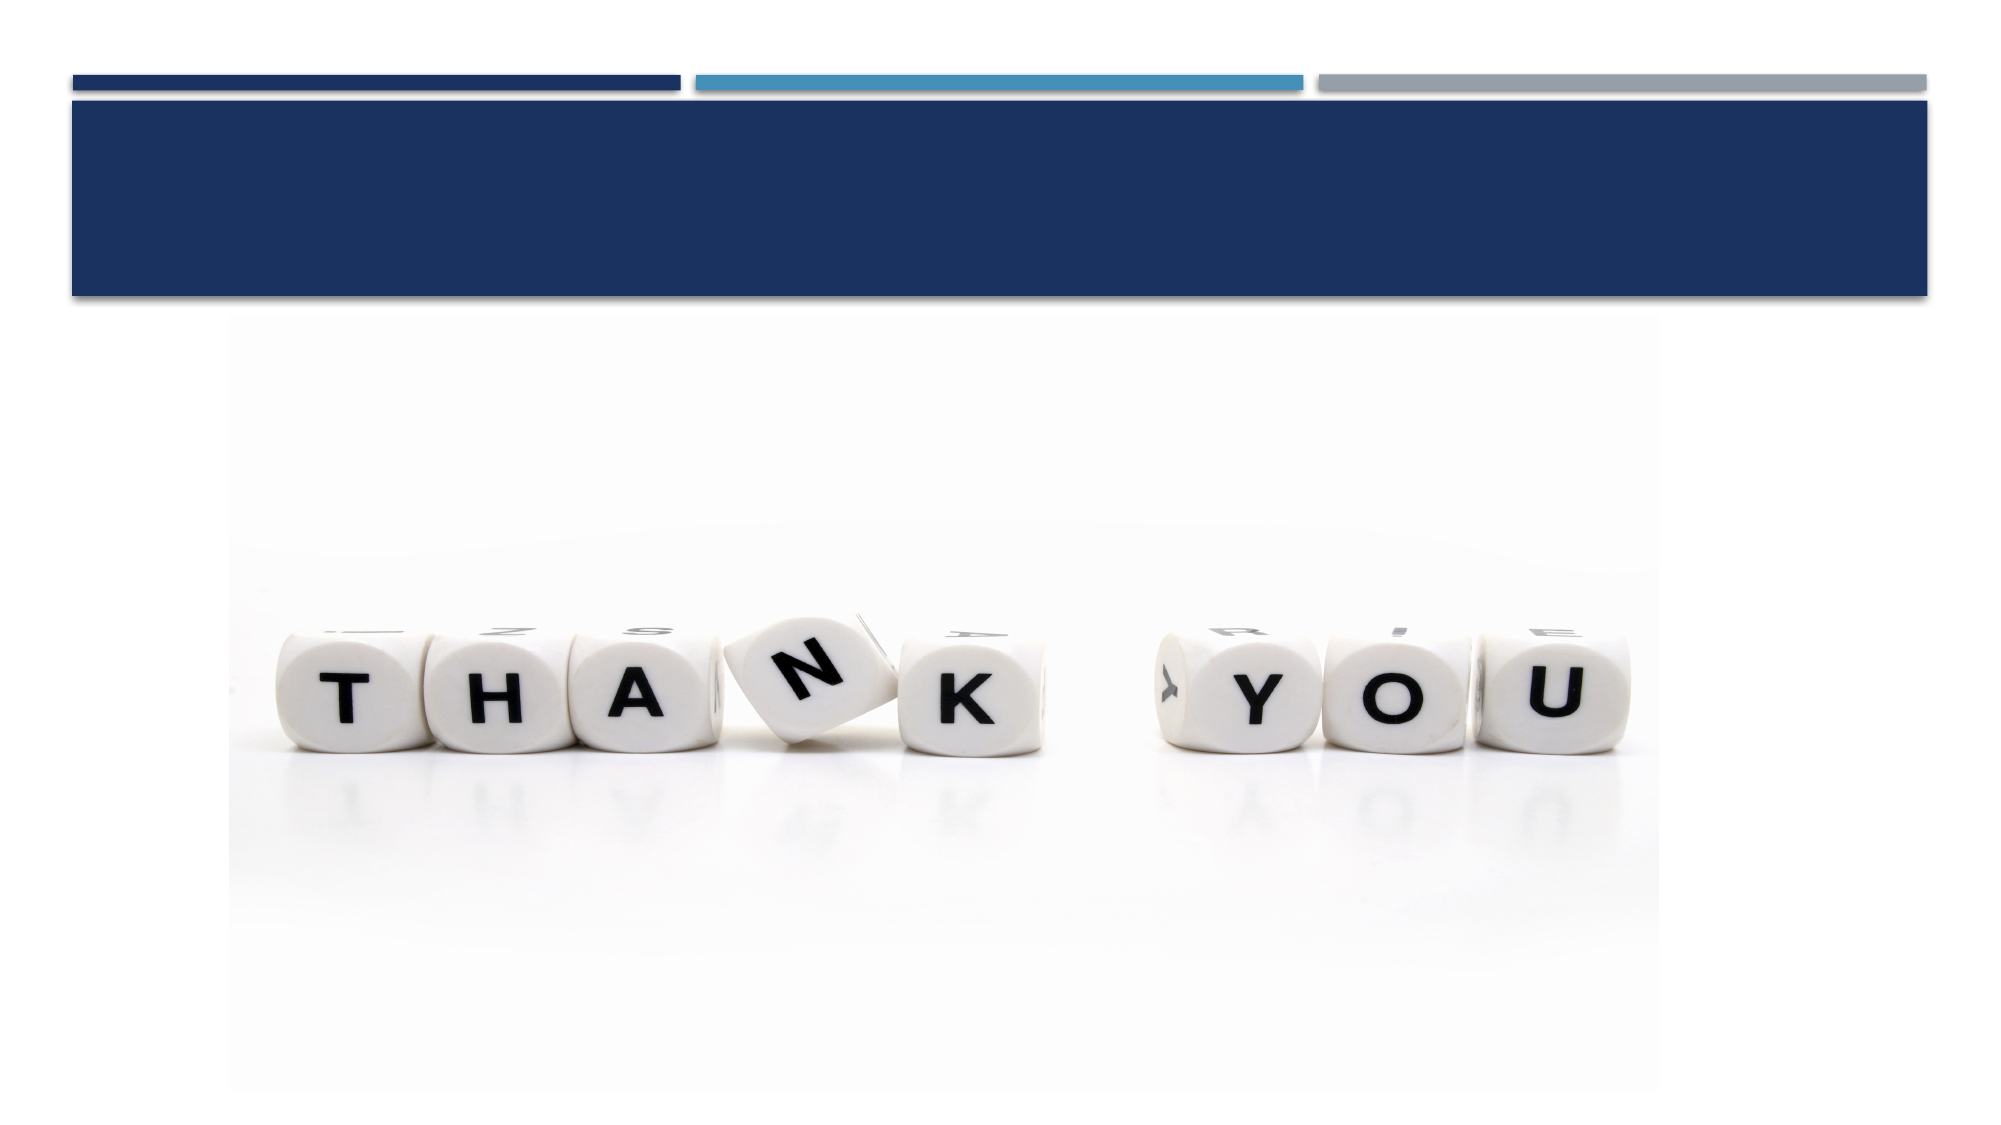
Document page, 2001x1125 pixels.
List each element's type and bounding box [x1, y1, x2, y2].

list [228, 316, 1660, 1091]
